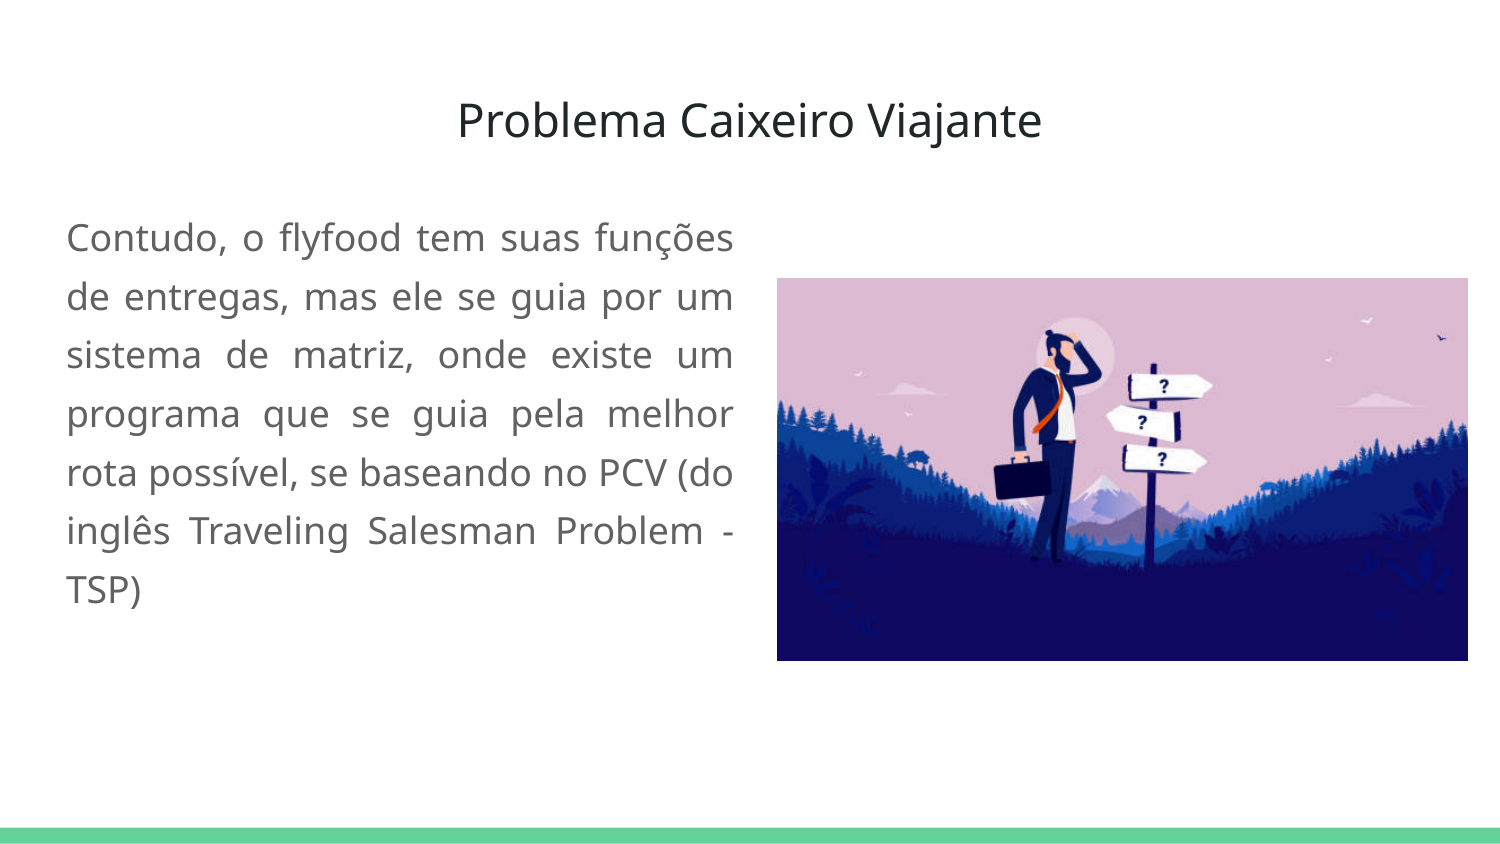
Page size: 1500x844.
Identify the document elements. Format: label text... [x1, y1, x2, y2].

picture [777, 278, 1468, 661]
list Contudo, o flyfood tem suas funções de entregas, mas ele se guia por um sistema de matriz, onde existe um programa que se guia pela melhor rota possível, se baseando no PCV (do inglês Traveling Salesman Problem - TSP) [51, 189, 750, 750]
title Problema Caixeiro Viajante [51, 72, 1449, 167]
